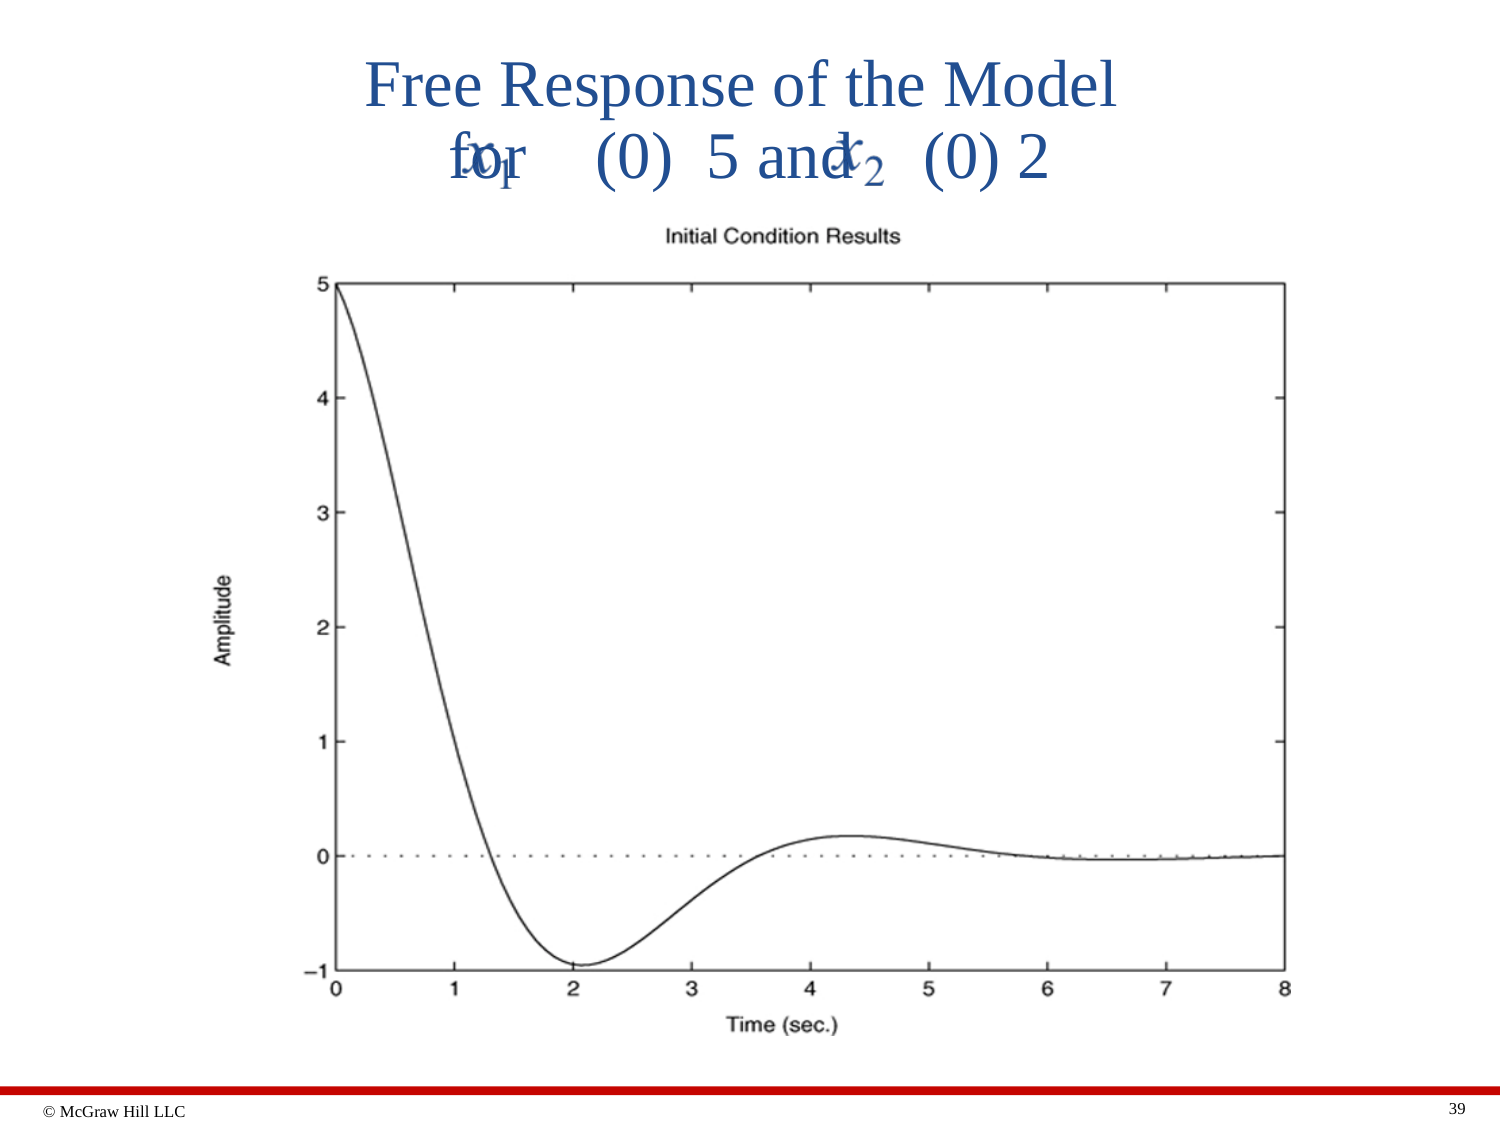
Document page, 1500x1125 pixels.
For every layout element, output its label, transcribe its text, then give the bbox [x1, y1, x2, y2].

picture [209, 84, 1291, 1036]
slide_number 39 [1415, 1094, 1474, 1122]
